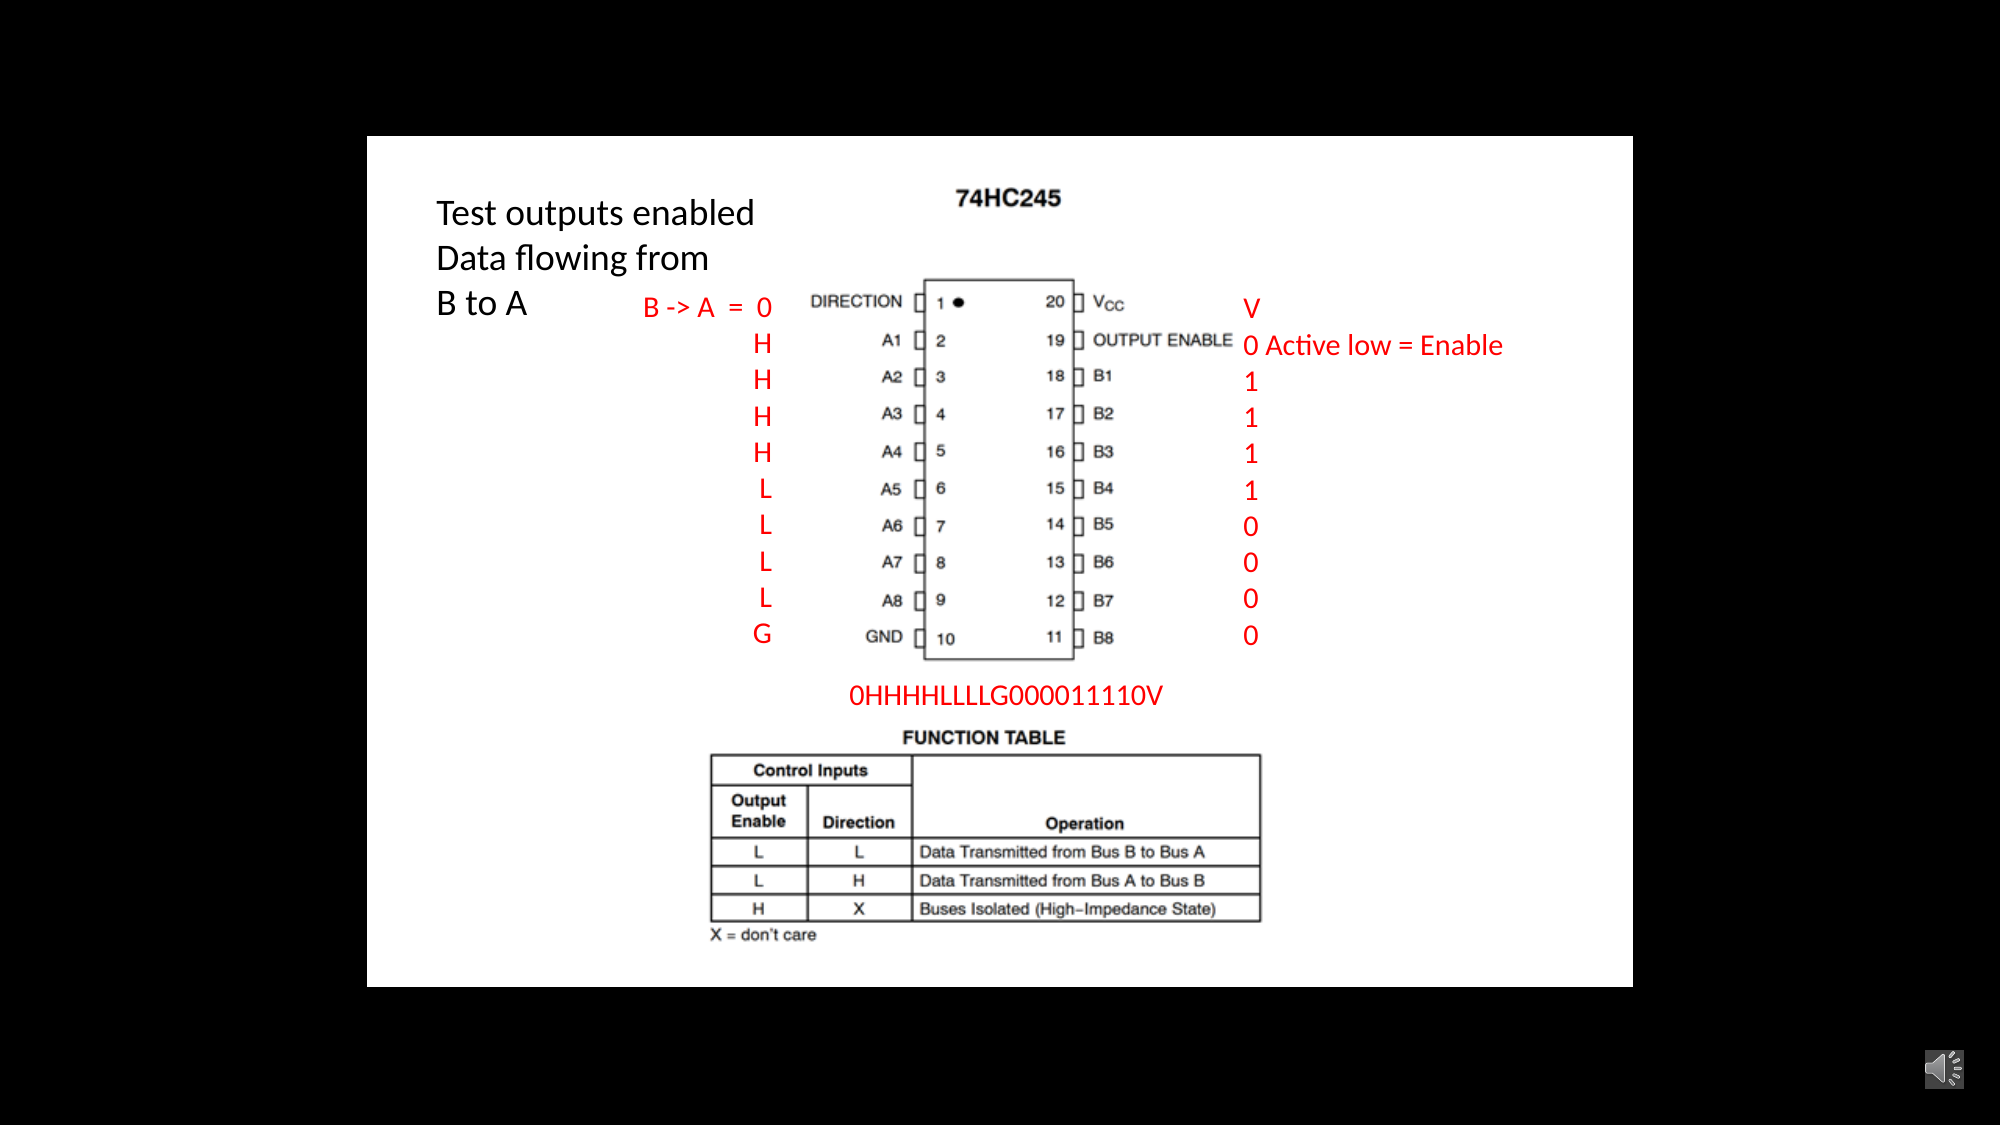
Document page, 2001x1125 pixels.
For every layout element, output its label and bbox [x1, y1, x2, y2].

picture [1924, 1049, 1965, 1090]
picture [367, 136, 1633, 987]
